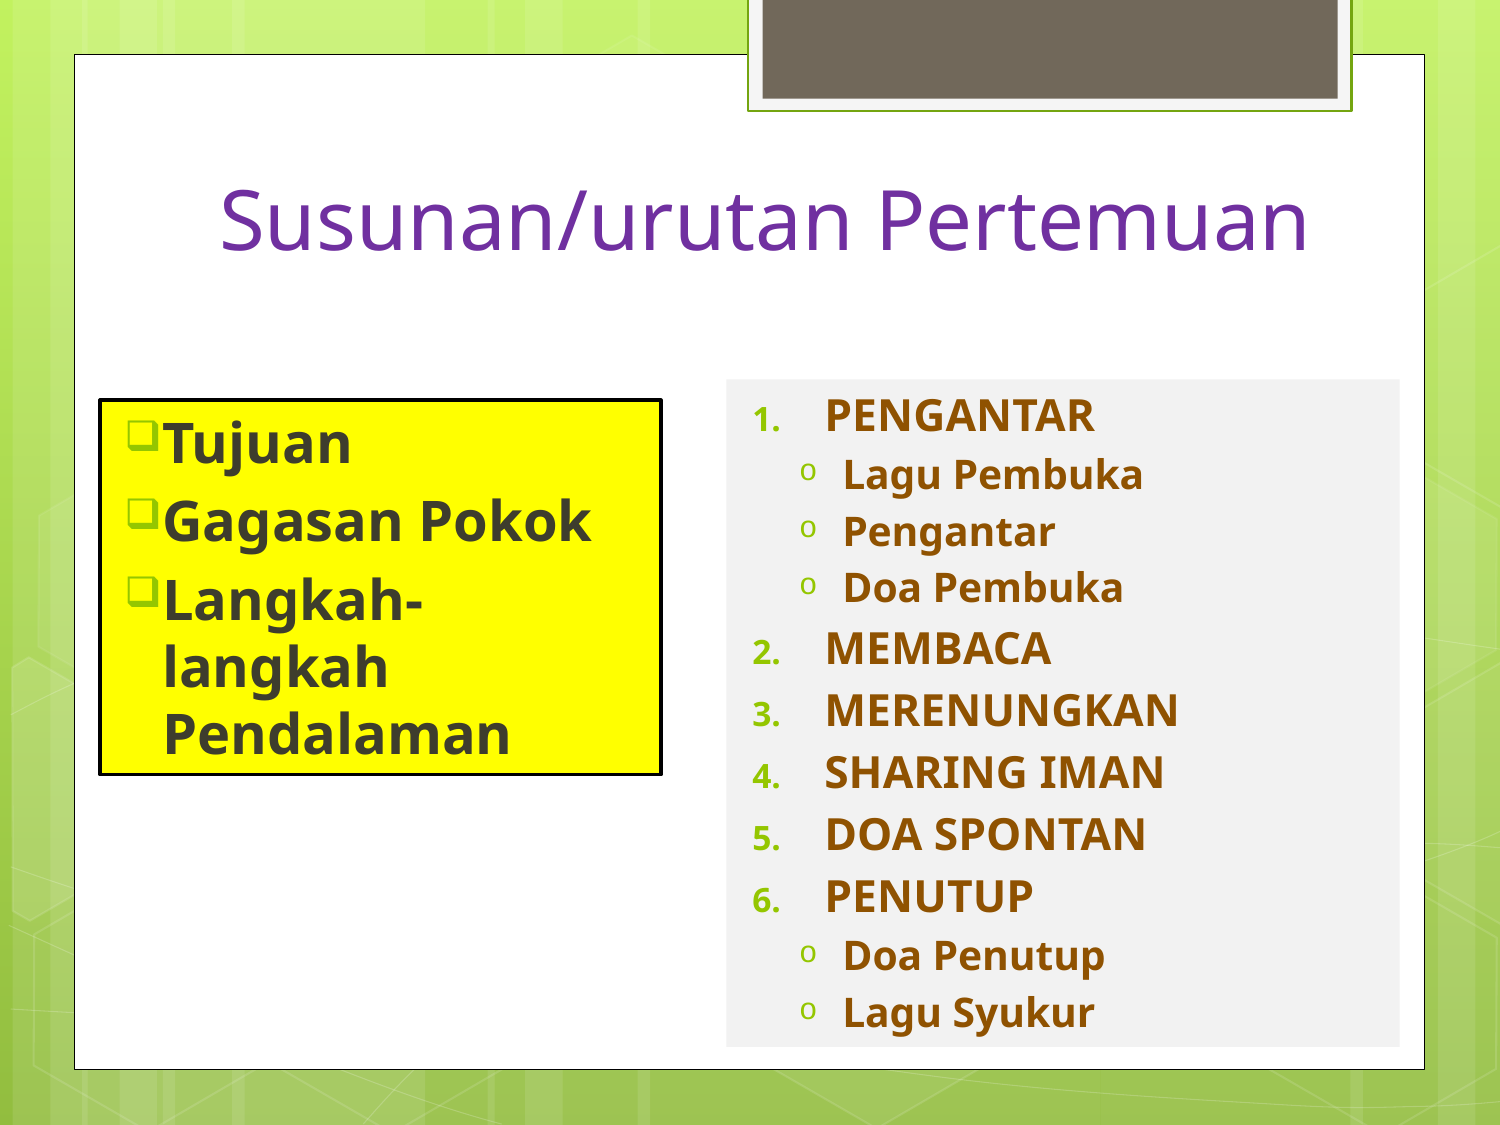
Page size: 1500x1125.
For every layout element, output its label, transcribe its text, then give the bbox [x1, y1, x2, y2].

list PENGANTAR Lagu Pembuka Pengantar Doa Pembuka MEMBACA MERENUNGKAN SHARING IMAN DOA SPONTAN PENUTUP Doa Penutup Lagu Syukur [726, 379, 1400, 1047]
list Tujuan Gagasan Pokok Langkah-langkah Pendalaman [99, 399, 661, 775]
title Susunan/urutan Pertemuan [174, 87, 1328, 275]
